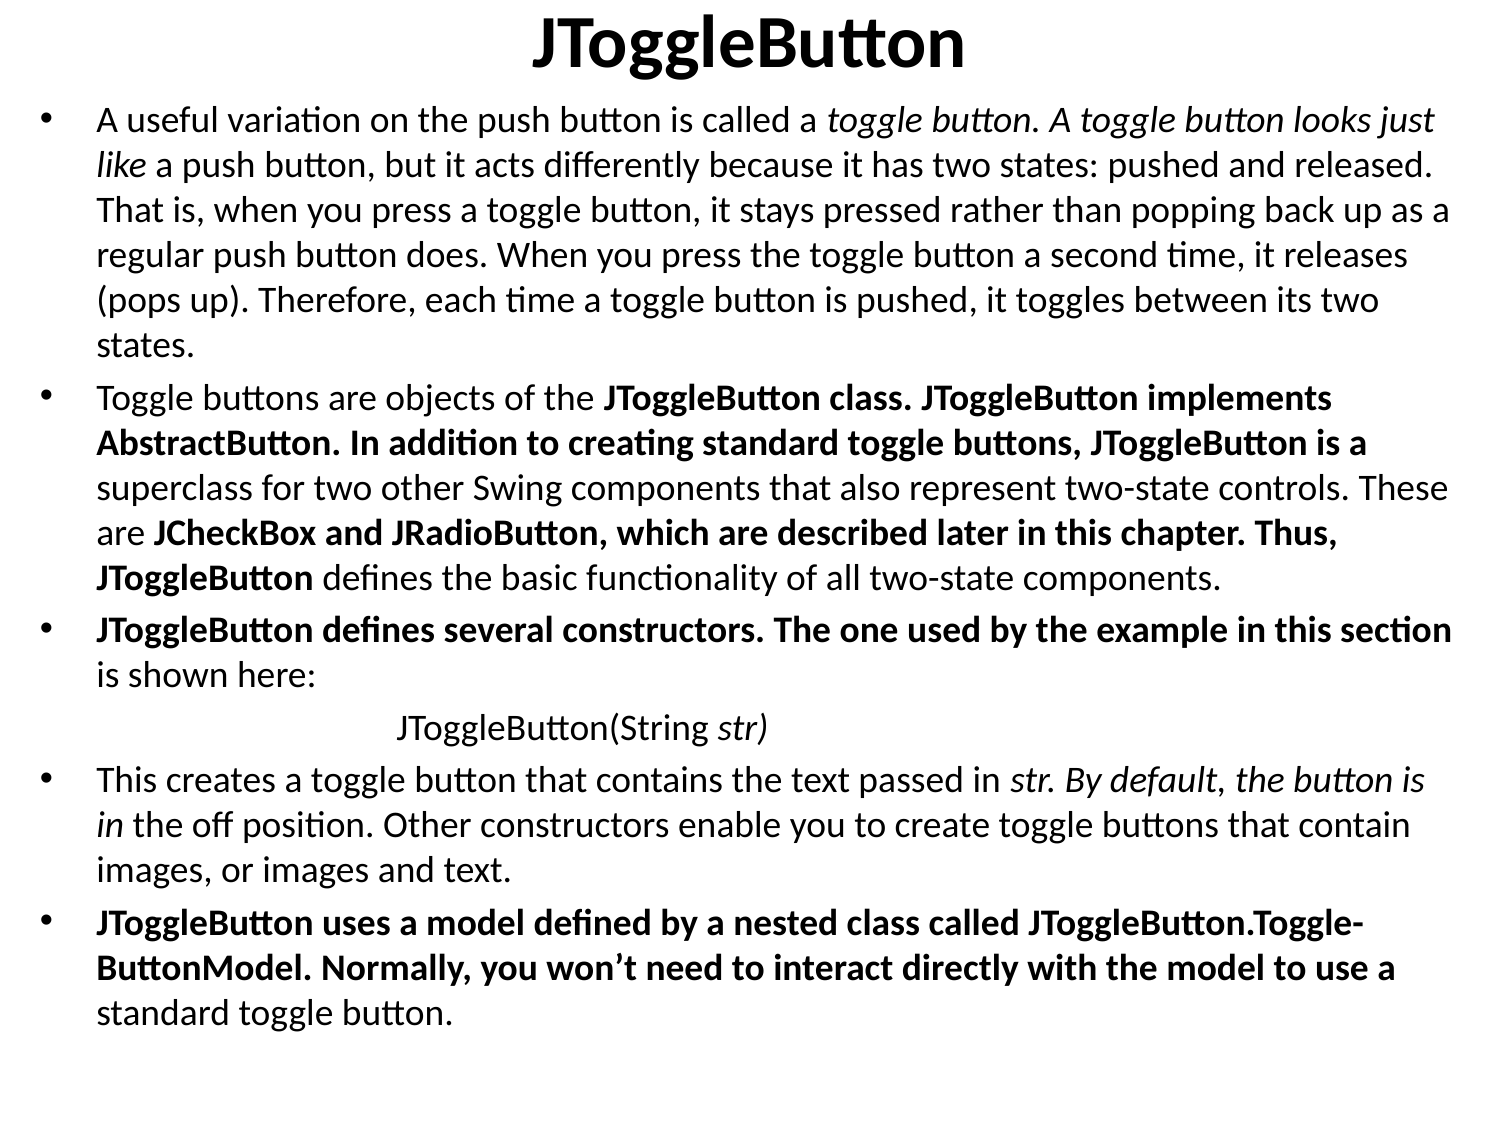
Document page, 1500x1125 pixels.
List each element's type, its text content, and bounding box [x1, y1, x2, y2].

list A useful variation on the push button is called a toggle button. A toggle button looks just like a push button, but it acts differently because it has two states: pushed and released. That is, when you press a toggle button, it stays pressed rather than popping back up as a regular push button does. When you press the toggle button a second time, it releases (pops up). Therefore, each time a toggle button is pushed, it toggles between its two states. Toggle buttons are objects of the JToggleButton class. JToggleButton implements AbstractButton. In addition to creating standard toggle buttons, JToggleButton is a superclass for two other Swing components that also represent two-state controls. These are JCheckBox and JRadioButton, which are described later in this chapter. Thus, JToggleButton defines the basic functionality of all two-state components. JToggleButton defines several constructors. The one used by the example in this section is shown here: JToggleButton(String str) This creates a toggle button that contains the text passed in str. By default, the button is in the off position. Other constructors enable you to create toggle buttons that contain images, or images and text. JToggleButton uses a model defined by a nested class called JToggleButton.Toggle-ButtonModel. Normally, you won’t need to interact directly with the model to use a standard toggle button. [24, 87, 1475, 1125]
title JToggleButton [75, 0, 1425, 75]
